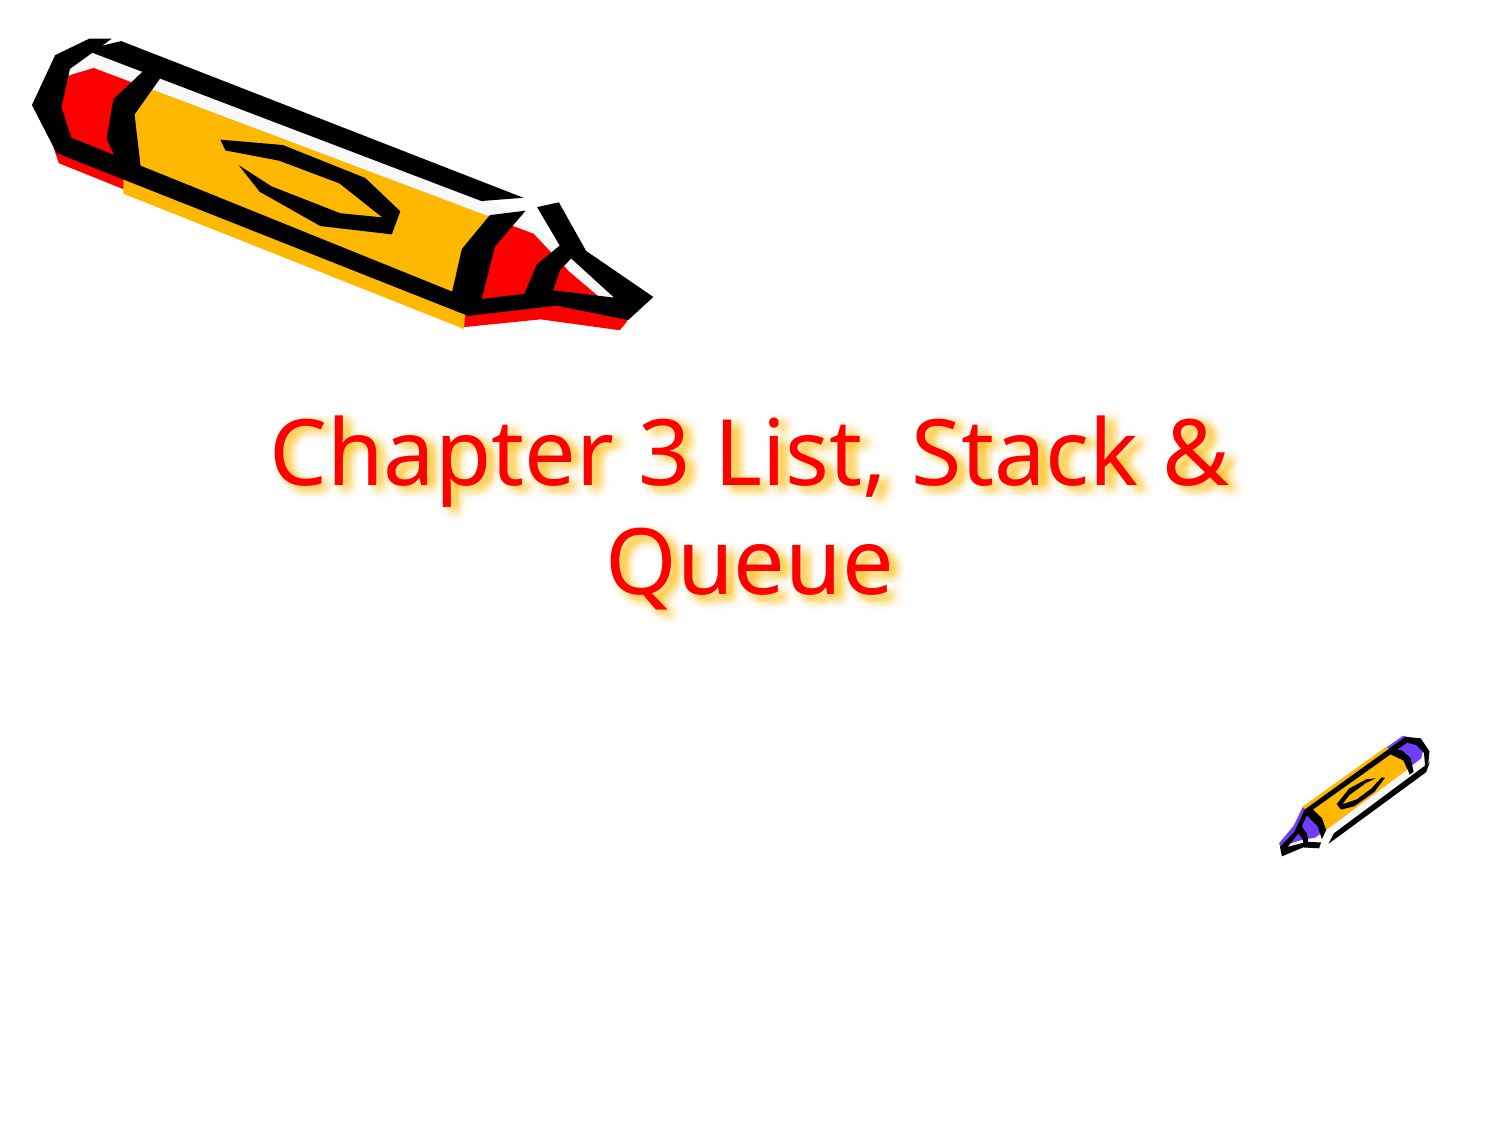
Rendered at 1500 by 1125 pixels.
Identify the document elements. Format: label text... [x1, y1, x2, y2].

title Chapter 3 List, Stack & Queue [225, 247, 1275, 621]
